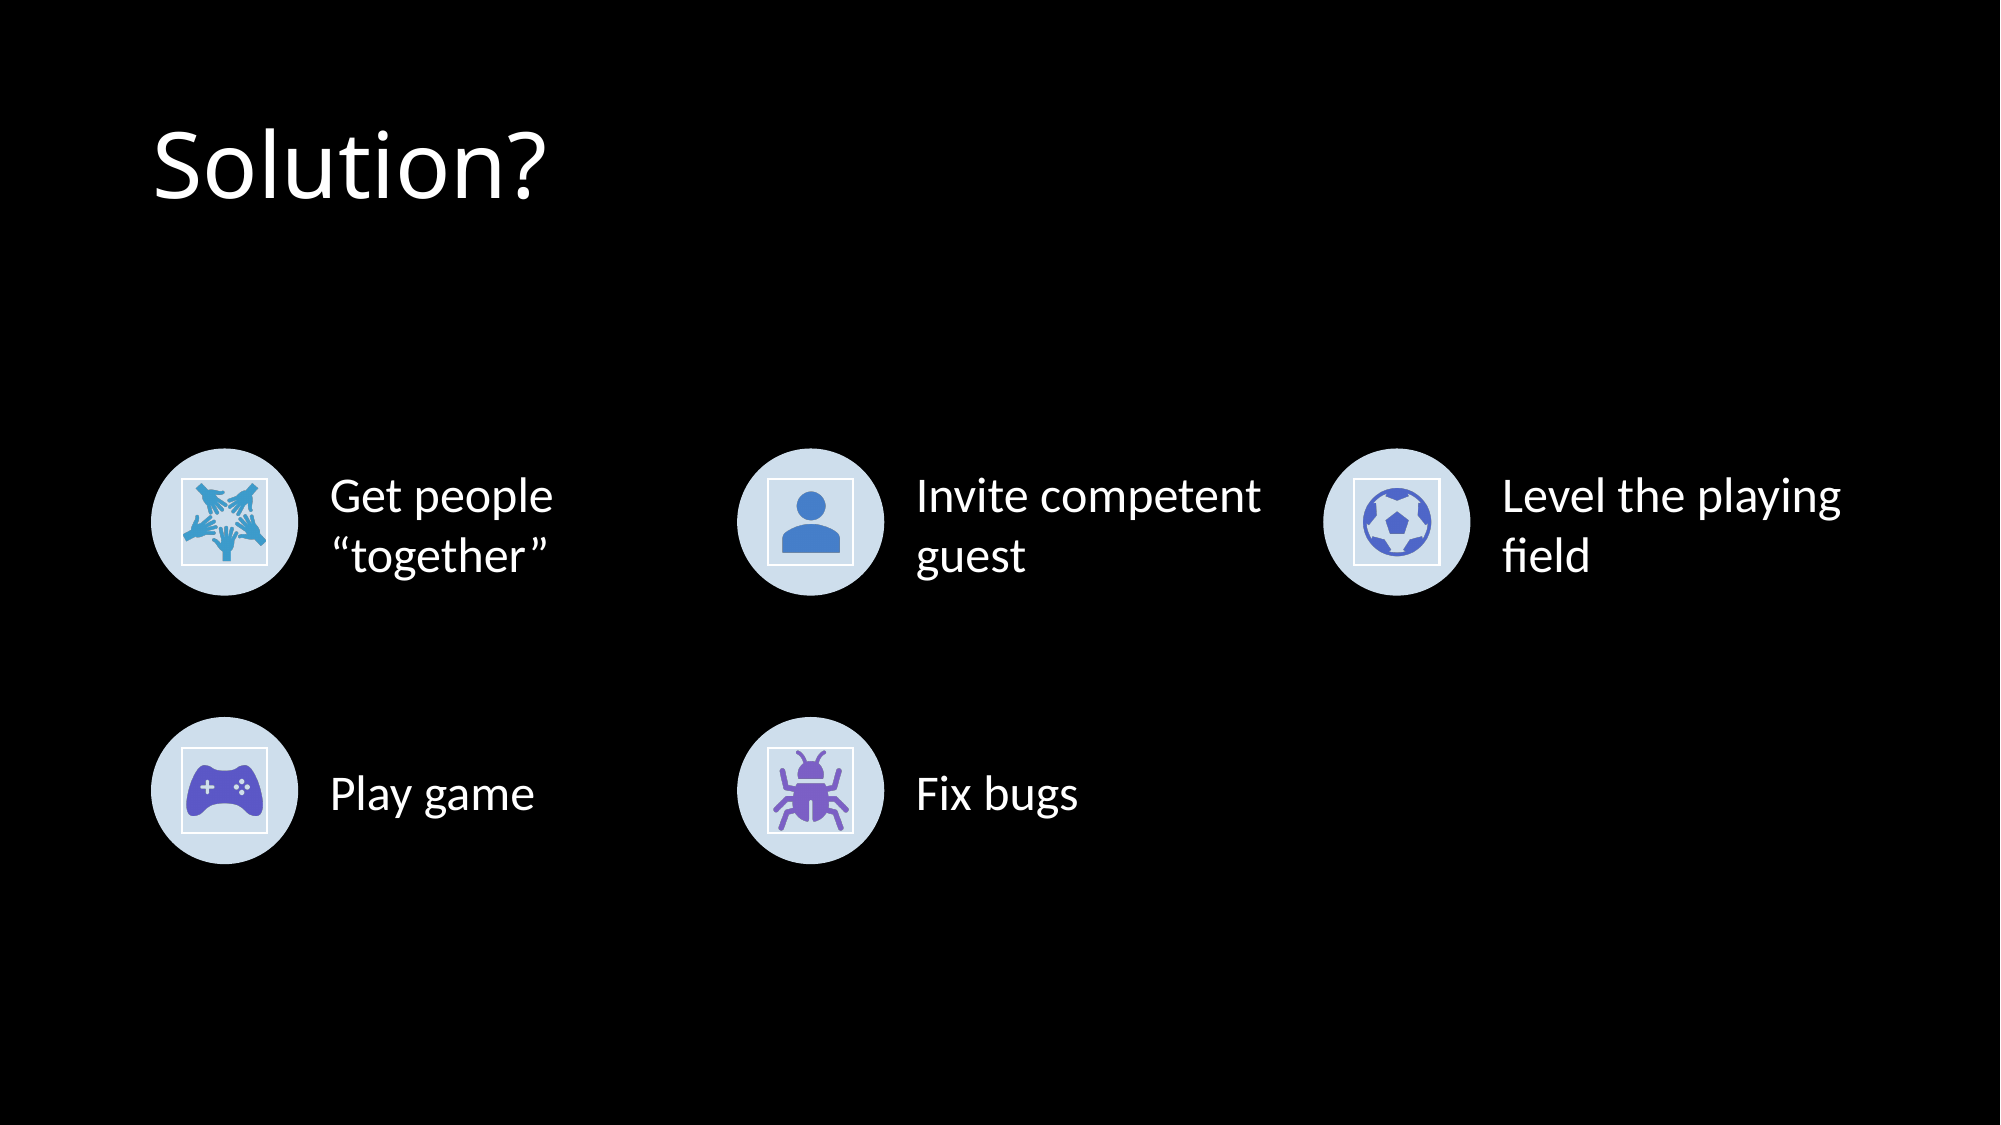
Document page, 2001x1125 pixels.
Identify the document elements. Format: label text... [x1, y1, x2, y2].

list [137, 299, 1863, 1014]
title Solution? [137, 59, 1863, 278]
